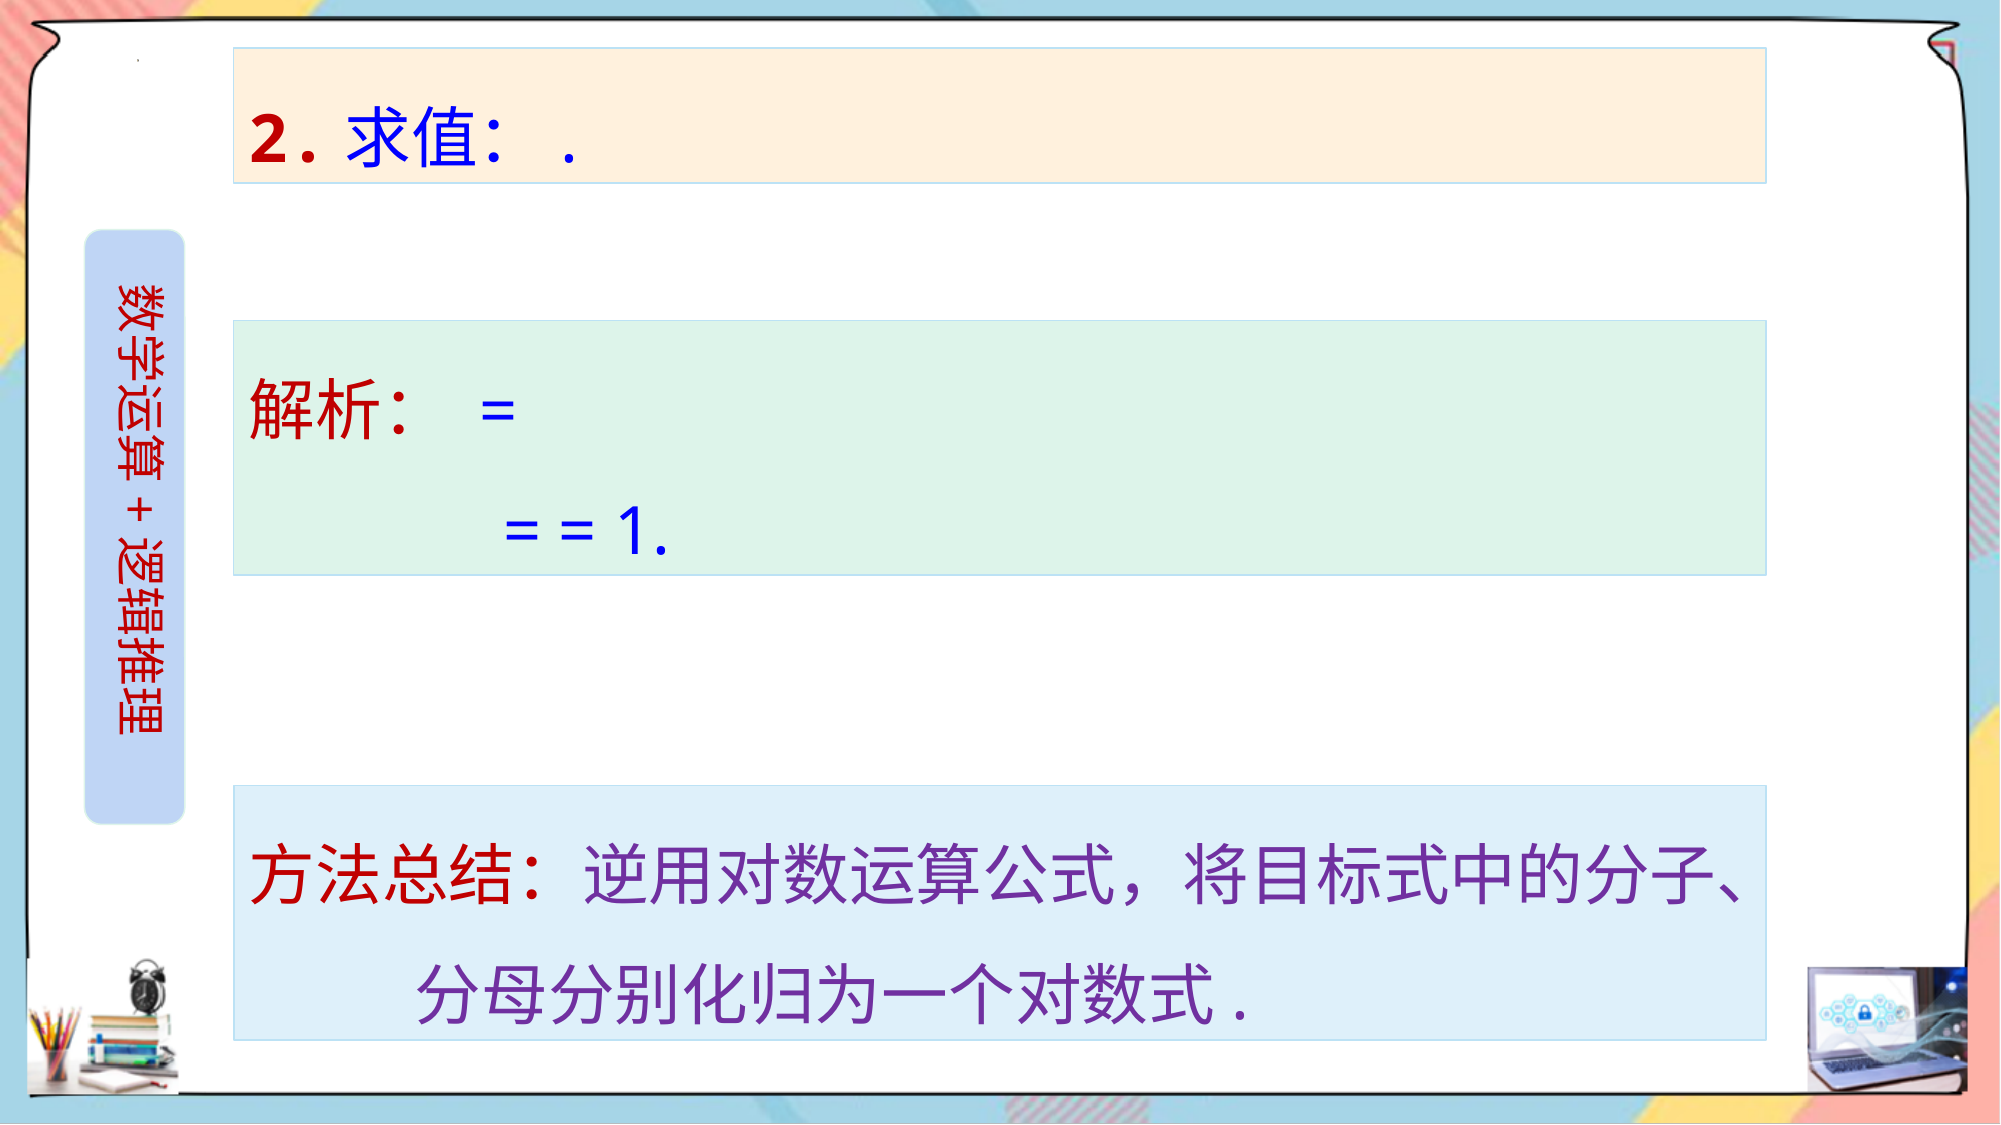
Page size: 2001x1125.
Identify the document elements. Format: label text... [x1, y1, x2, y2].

picture [0, 0, 2001, 1125]
text_box 方法总结：逆用对数运算公式，将目标式中的分子、 分母分别化归为一个对数式. [233, 785, 1767, 1041]
text_box 数学运算+逻辑推理 [84, 229, 185, 825]
